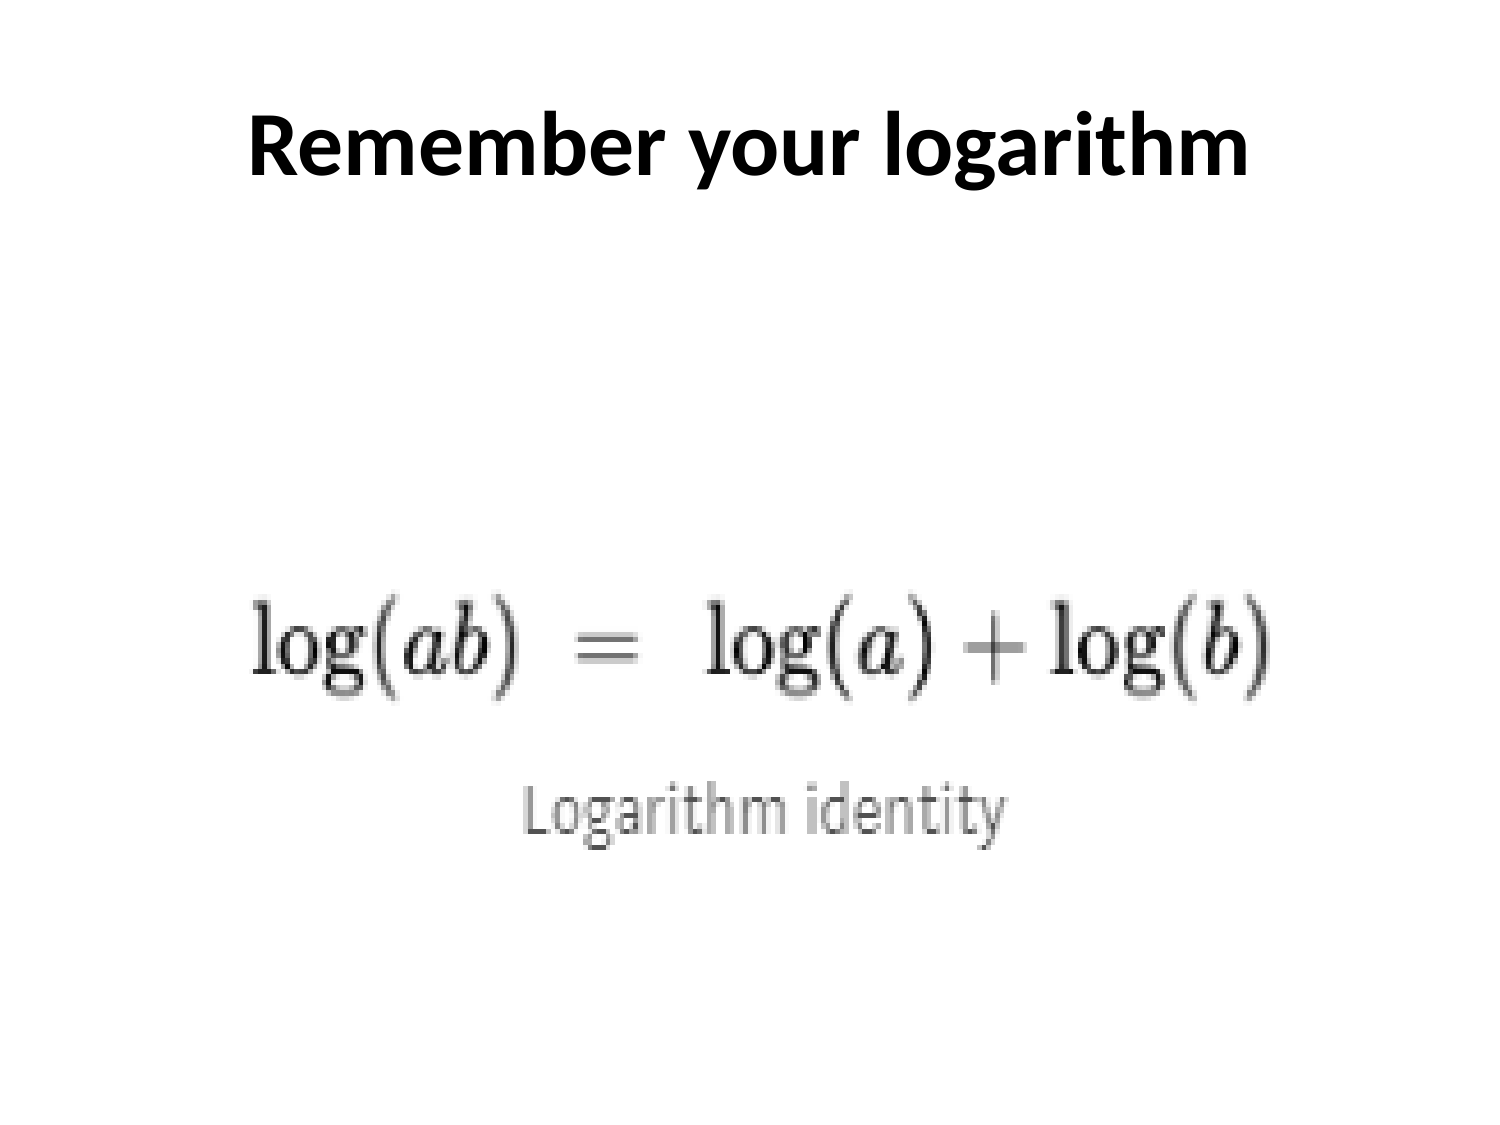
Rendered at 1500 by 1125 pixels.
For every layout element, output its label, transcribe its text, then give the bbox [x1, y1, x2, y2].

picture [74, 499, 1463, 926]
title Remember your logarithm [75, 45, 1425, 233]
